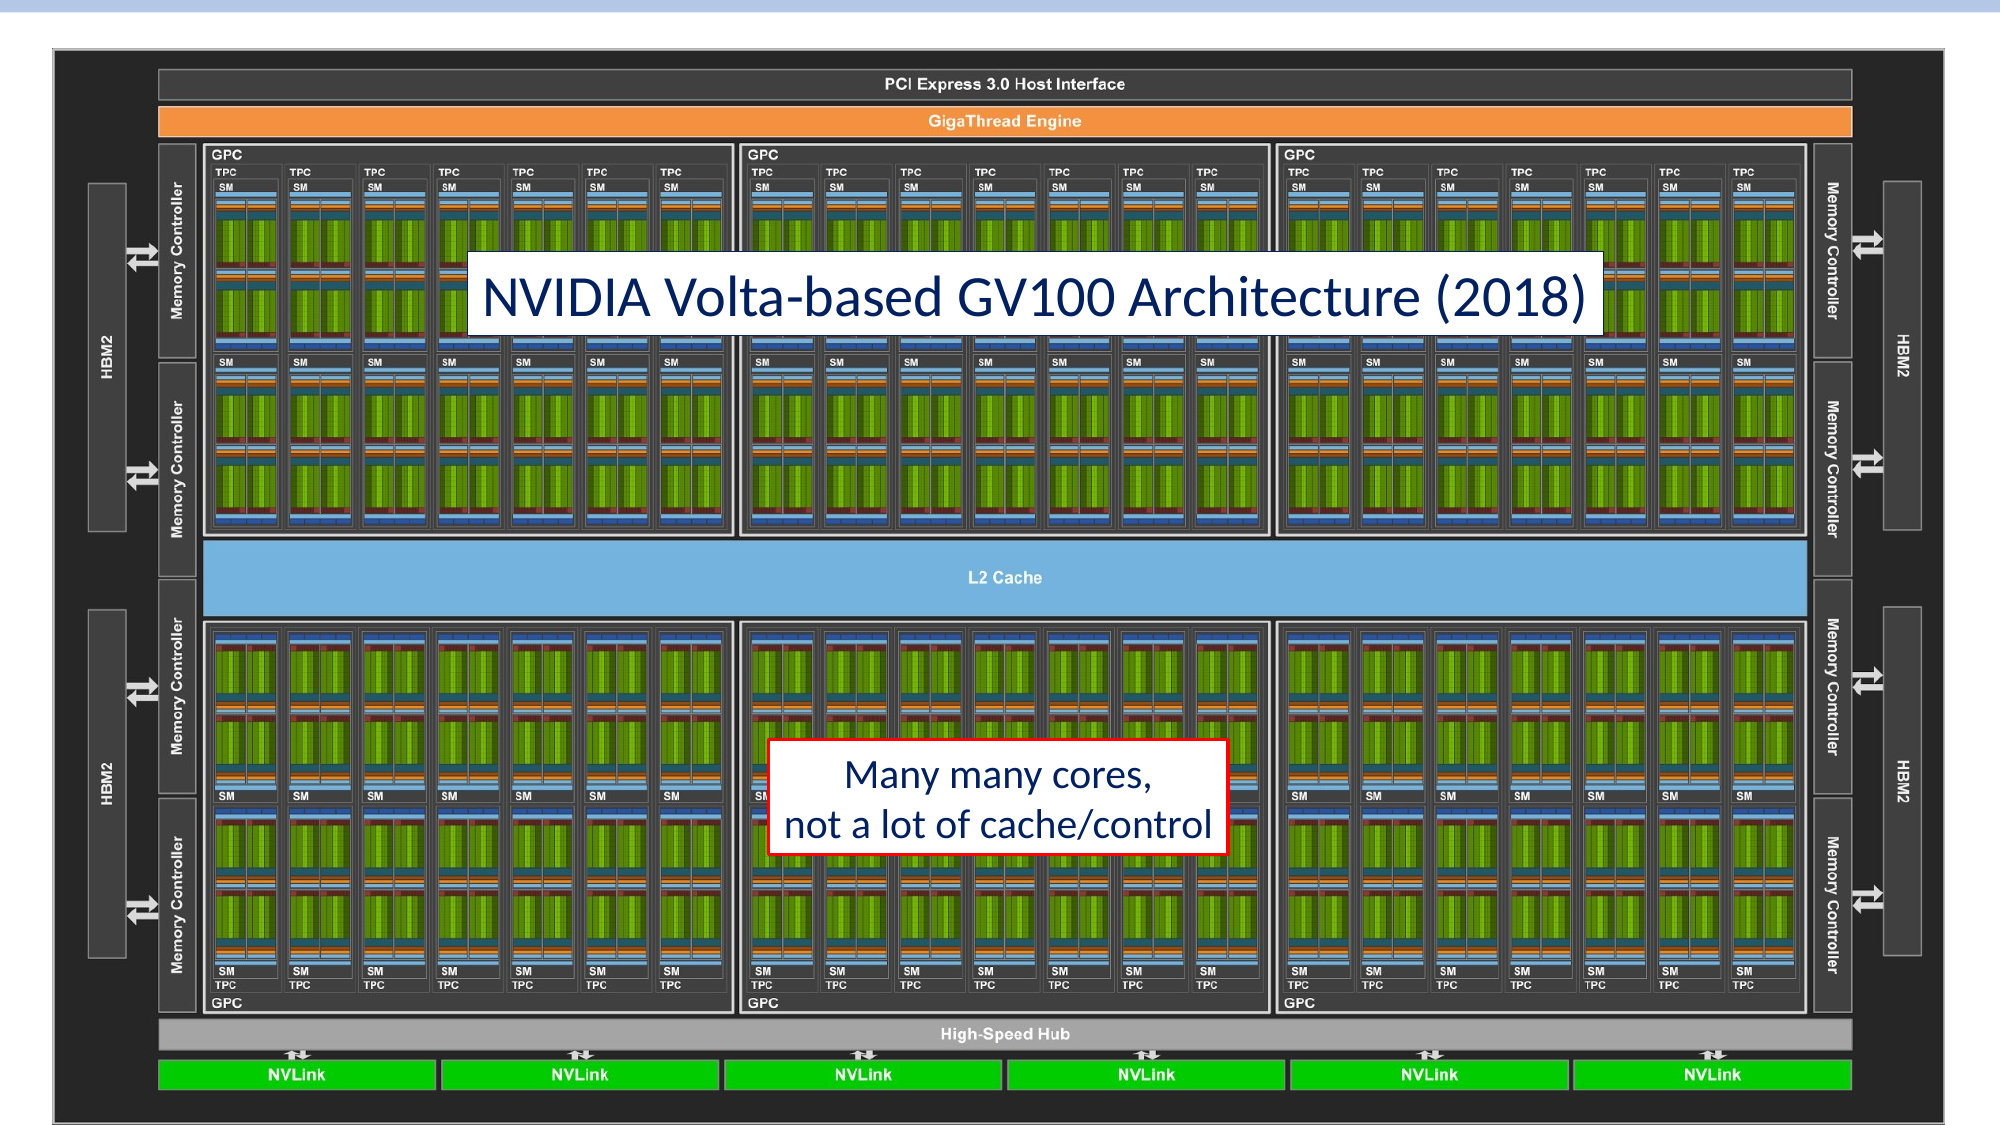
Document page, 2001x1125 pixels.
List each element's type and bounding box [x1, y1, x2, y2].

list [52, 48, 1945, 1125]
